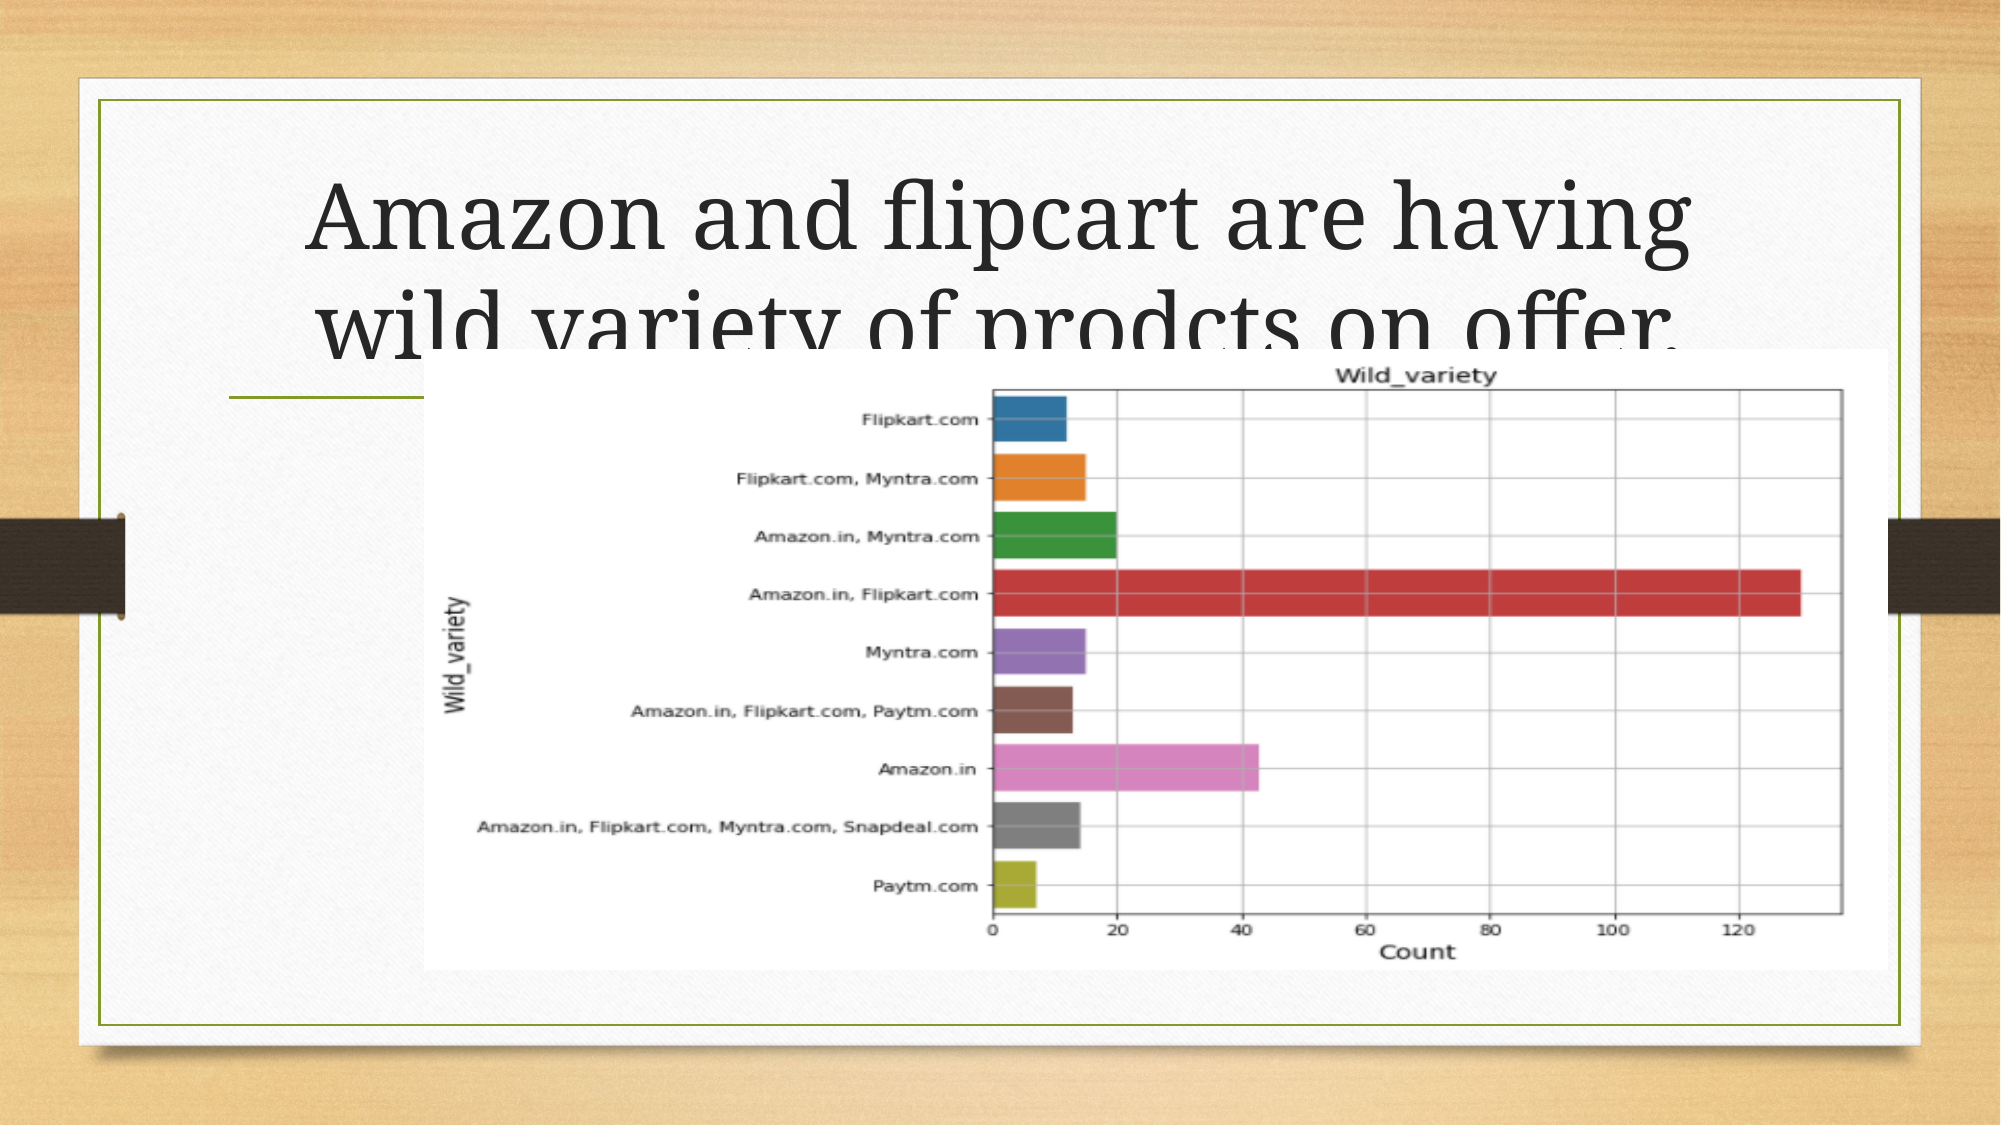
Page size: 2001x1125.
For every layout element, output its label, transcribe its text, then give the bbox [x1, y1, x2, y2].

title Amazon and flipcart are having wild variety of prodcts on offer. [212, 161, 1788, 375]
picture [0, 0, 2001, 1125]
